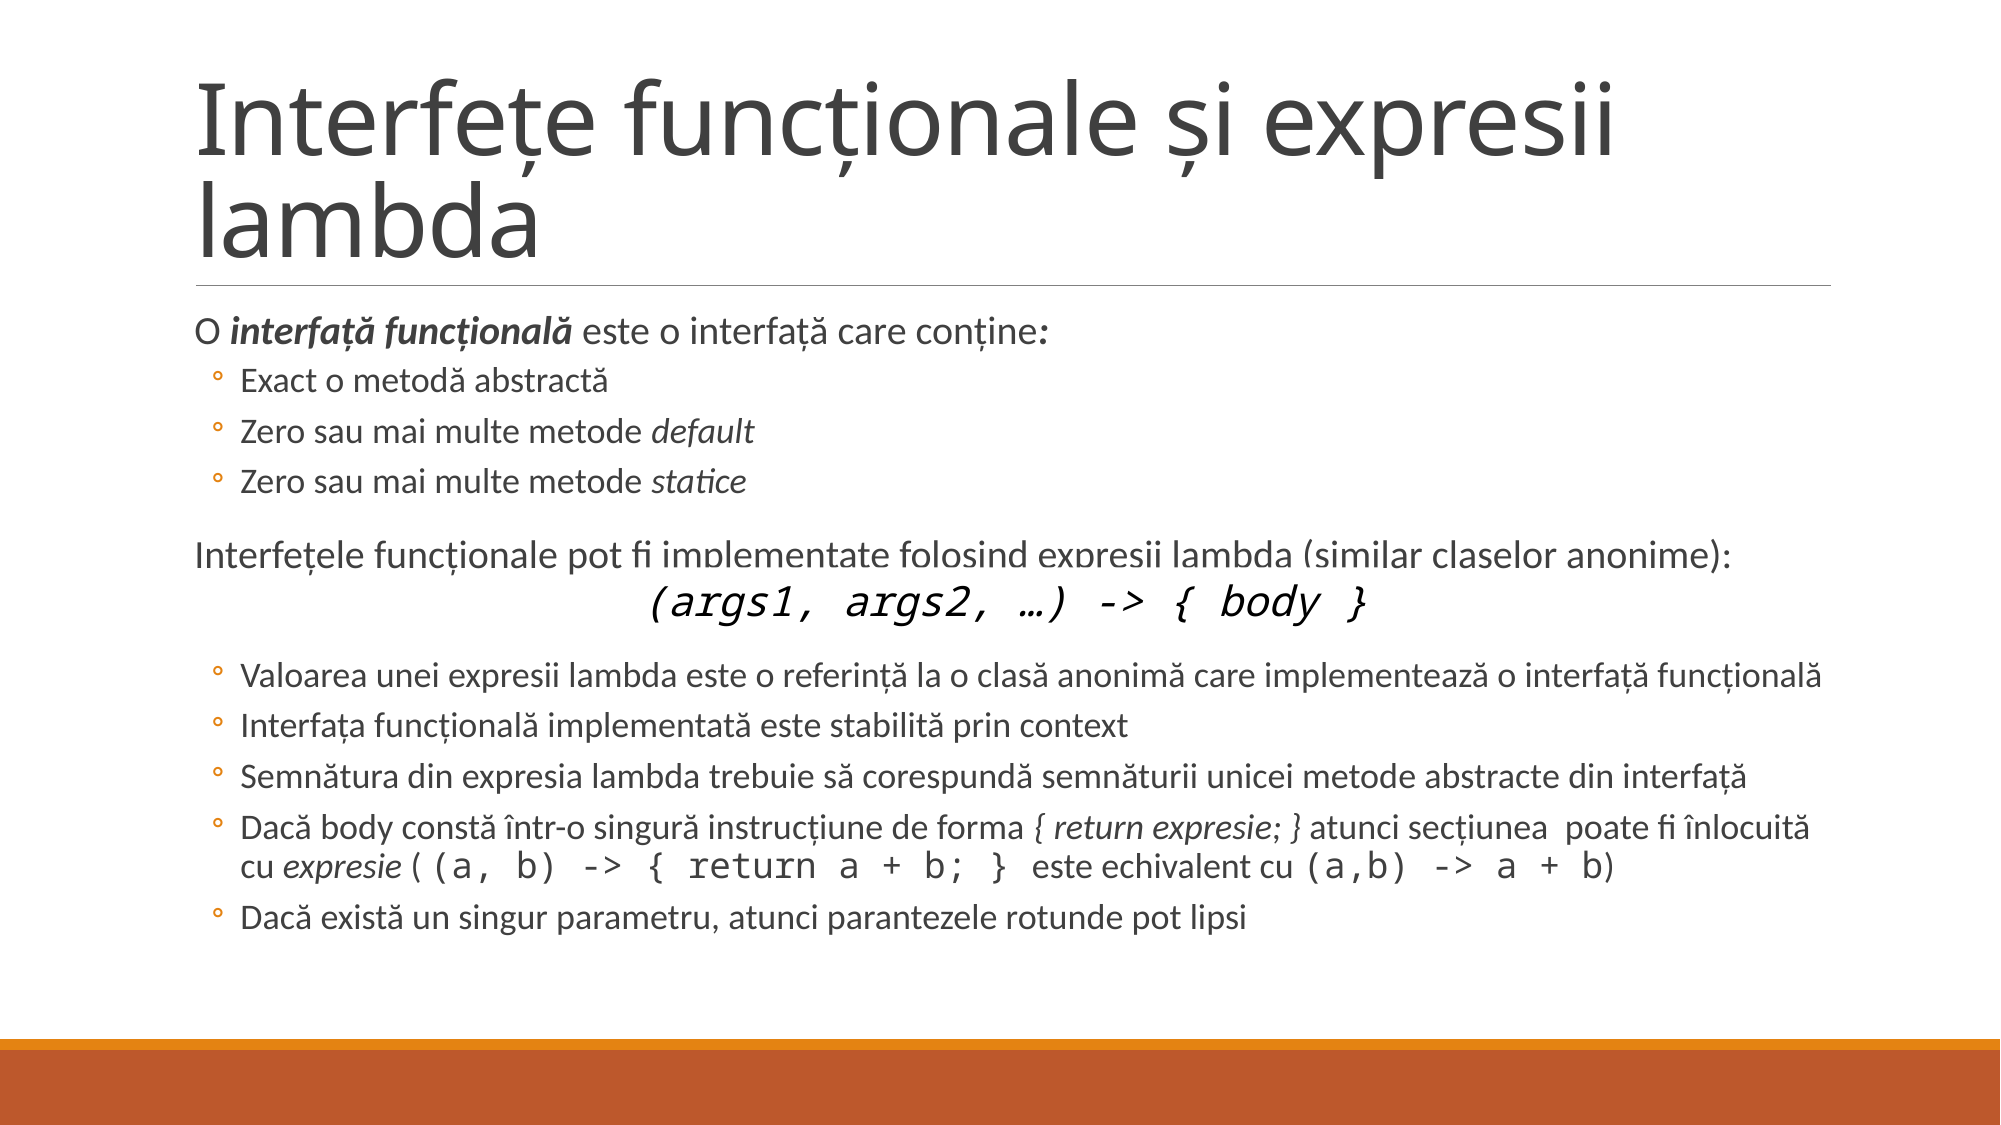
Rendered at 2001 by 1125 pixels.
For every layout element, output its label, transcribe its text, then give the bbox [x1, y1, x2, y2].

title Interfețe funcționale și expresii lambda [180, 47, 1830, 285]
list O interfață funcțională este o interfață care conține: Exact o metodă abstractă Zero sau mai multe metode default Zero sau mai multe metode statice Interfețele funcționale pot fi implementate folosind expresii lambda (similar claselor anonime): Valoarea unei expresii lambda este o referință la o clasă anonimă care implementează o interfață funcțională Interfața funcțională implementată este stabilită prin context Semnătura din expresia lambda trebuie să corespundă semnăturii unicei metode abstracte din interfață Dacă body constă într-o singură instrucțiune de forma { return expresie; } atunci secțiunea poate fi înlocuită cu expresie ( (a, b) -> { return a + b; } este echivalent cu (a,b) -> a + b) Dacă există un singur parametru, atunci parantezele rotunde pot lipsi [180, 302, 1830, 963]
text_box (args1, args2, …) -> { body } [627, 567, 1383, 633]
